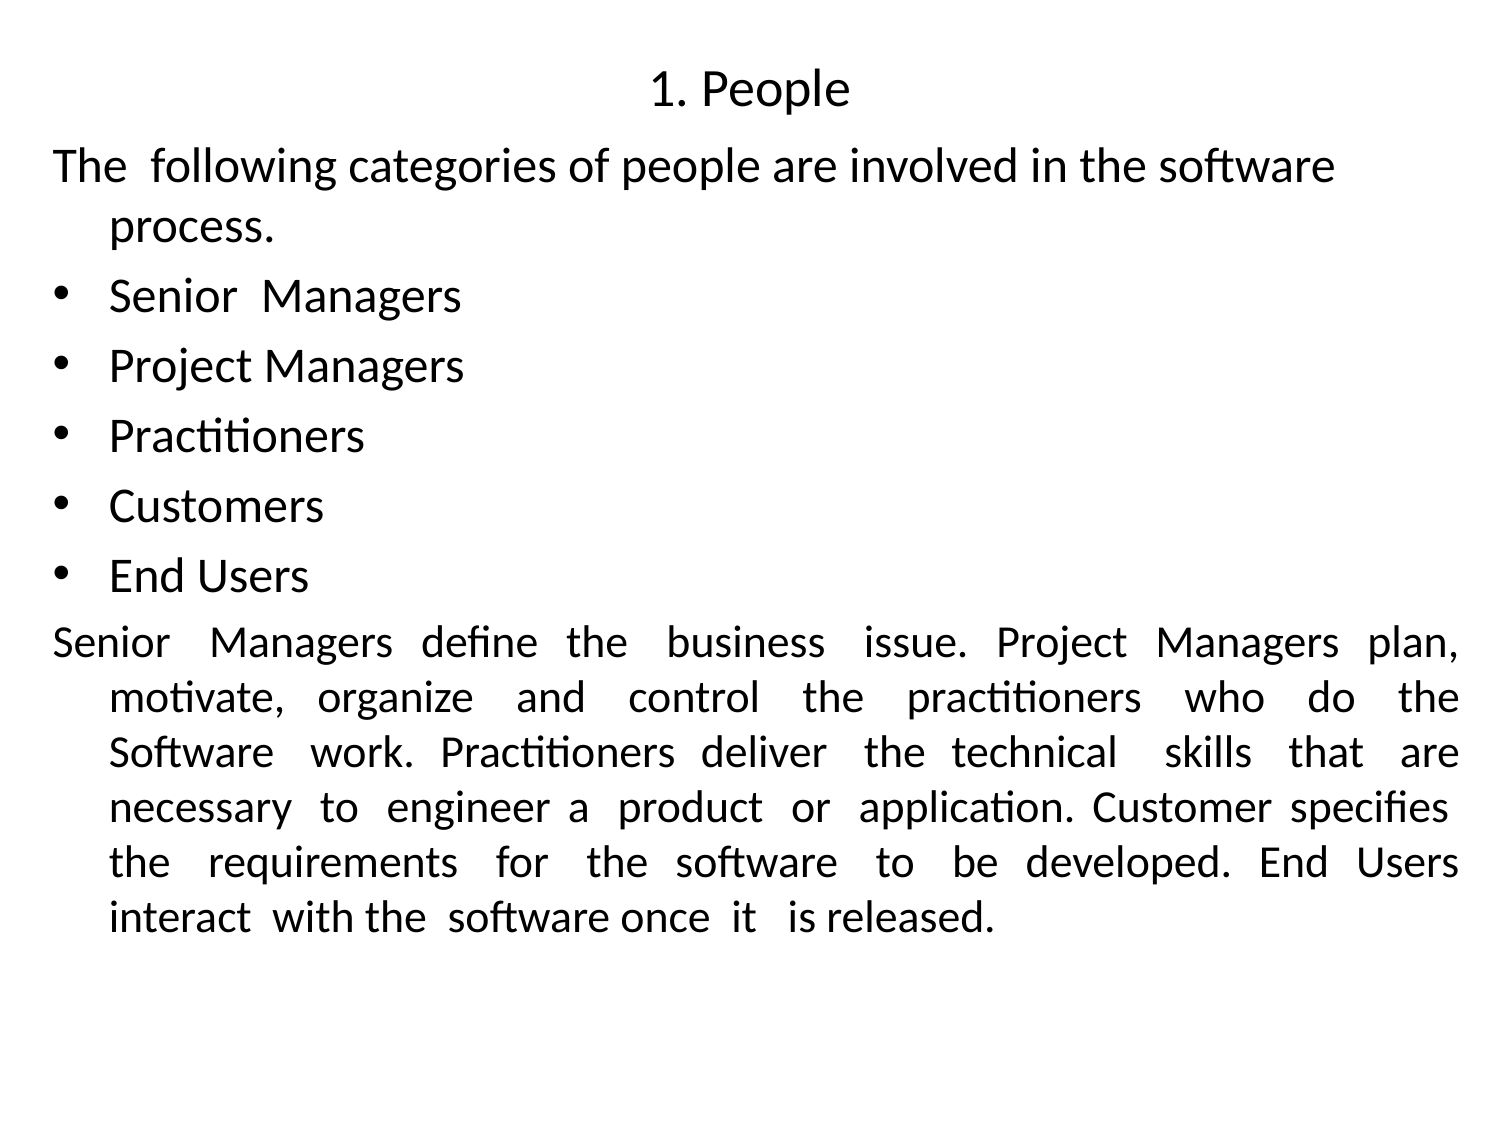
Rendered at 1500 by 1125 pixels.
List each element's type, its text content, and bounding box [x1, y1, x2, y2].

list The following categories of people are involved in the software process. Senior Managers Project Managers Practitioners Customers End Users Senior Managers define the business issue. Project Managers plan, motivate, organize and control the practitioners who do the Software work. Practitioners deliver the technical skills that are necessary to engineer a product or application. Customer specifies the requirements for the software to be developed. End Users interact with the software once it is released. [37, 125, 1475, 1038]
title 1. People [75, 45, 1425, 125]
